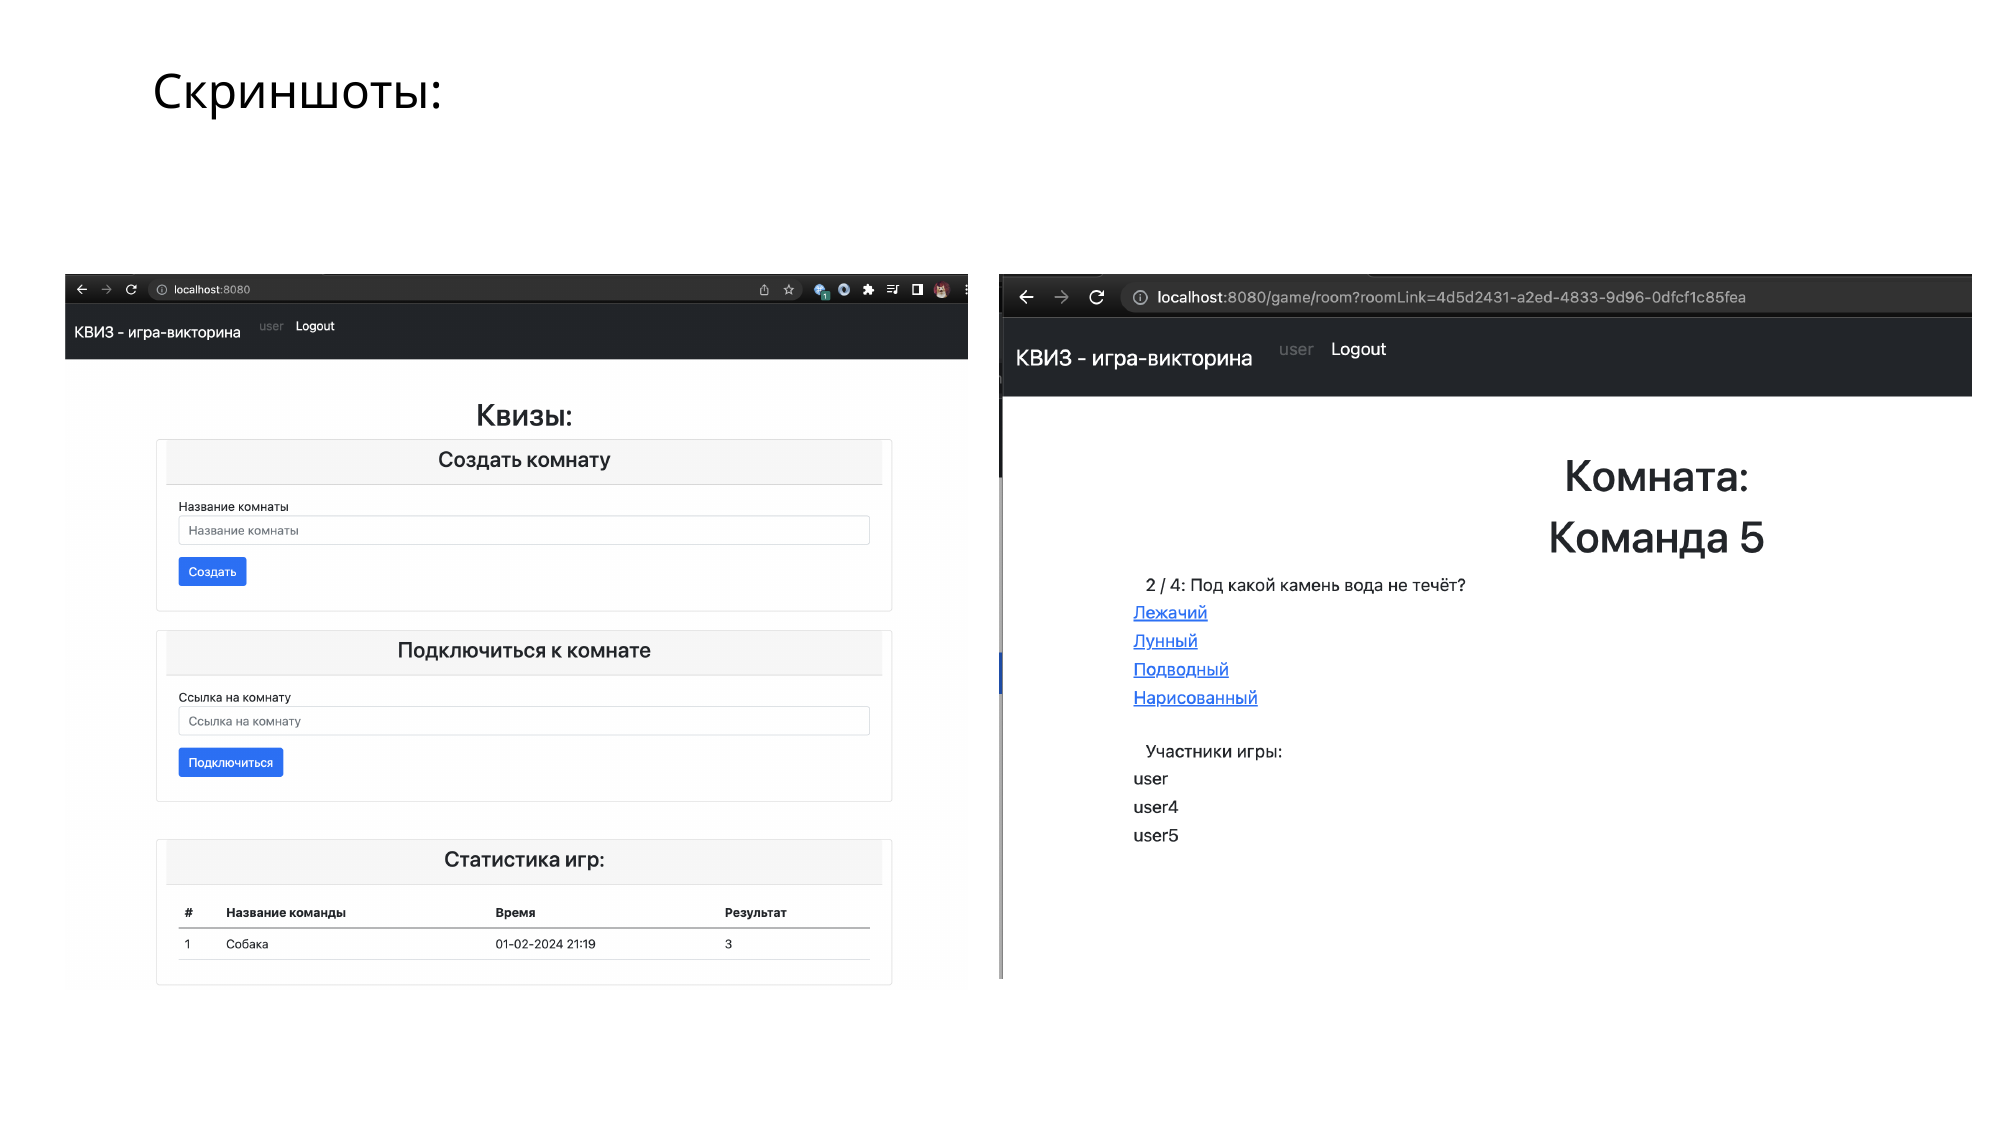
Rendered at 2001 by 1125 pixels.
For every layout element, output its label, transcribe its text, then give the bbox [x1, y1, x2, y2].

picture [999, 274, 1972, 979]
title Скриншоты: [137, 59, 1863, 127]
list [65, 274, 968, 990]
